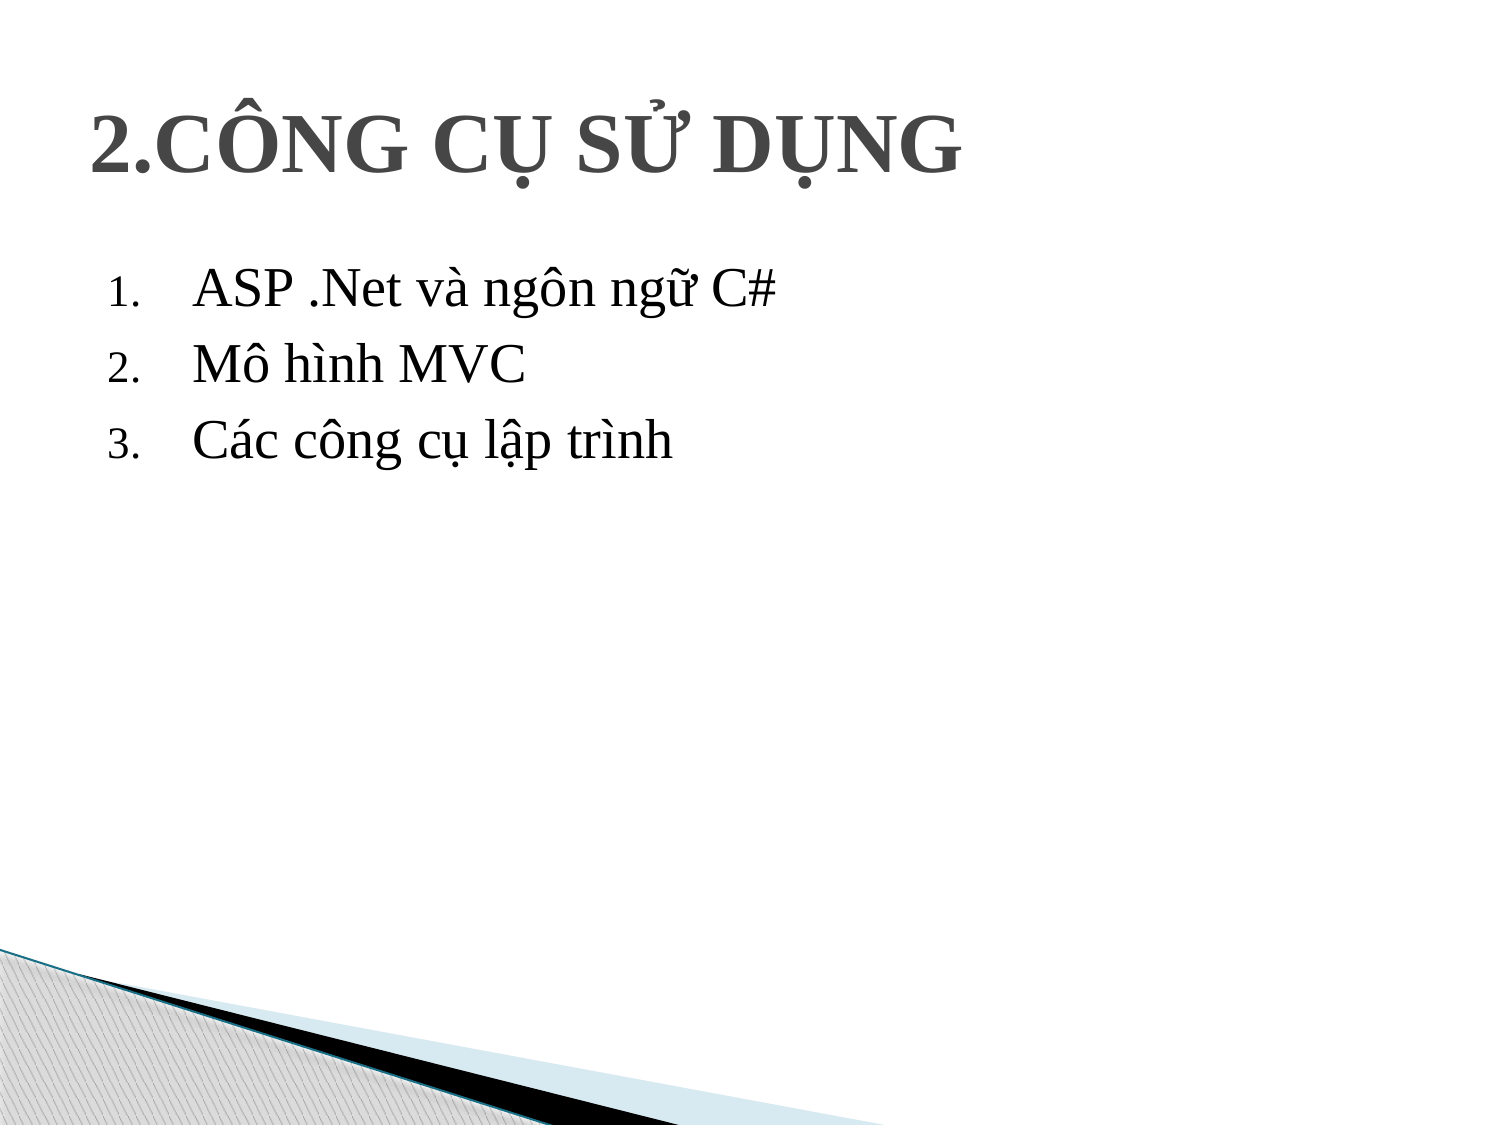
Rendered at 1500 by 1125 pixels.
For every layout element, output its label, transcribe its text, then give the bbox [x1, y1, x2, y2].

title 2.CÔNG CỤ SỬ DỤNG [75, 45, 1425, 233]
list ASP .Net và ngôn ngữ C# Mô hình MVC Các công cụ lập trình [75, 243, 1425, 986]
